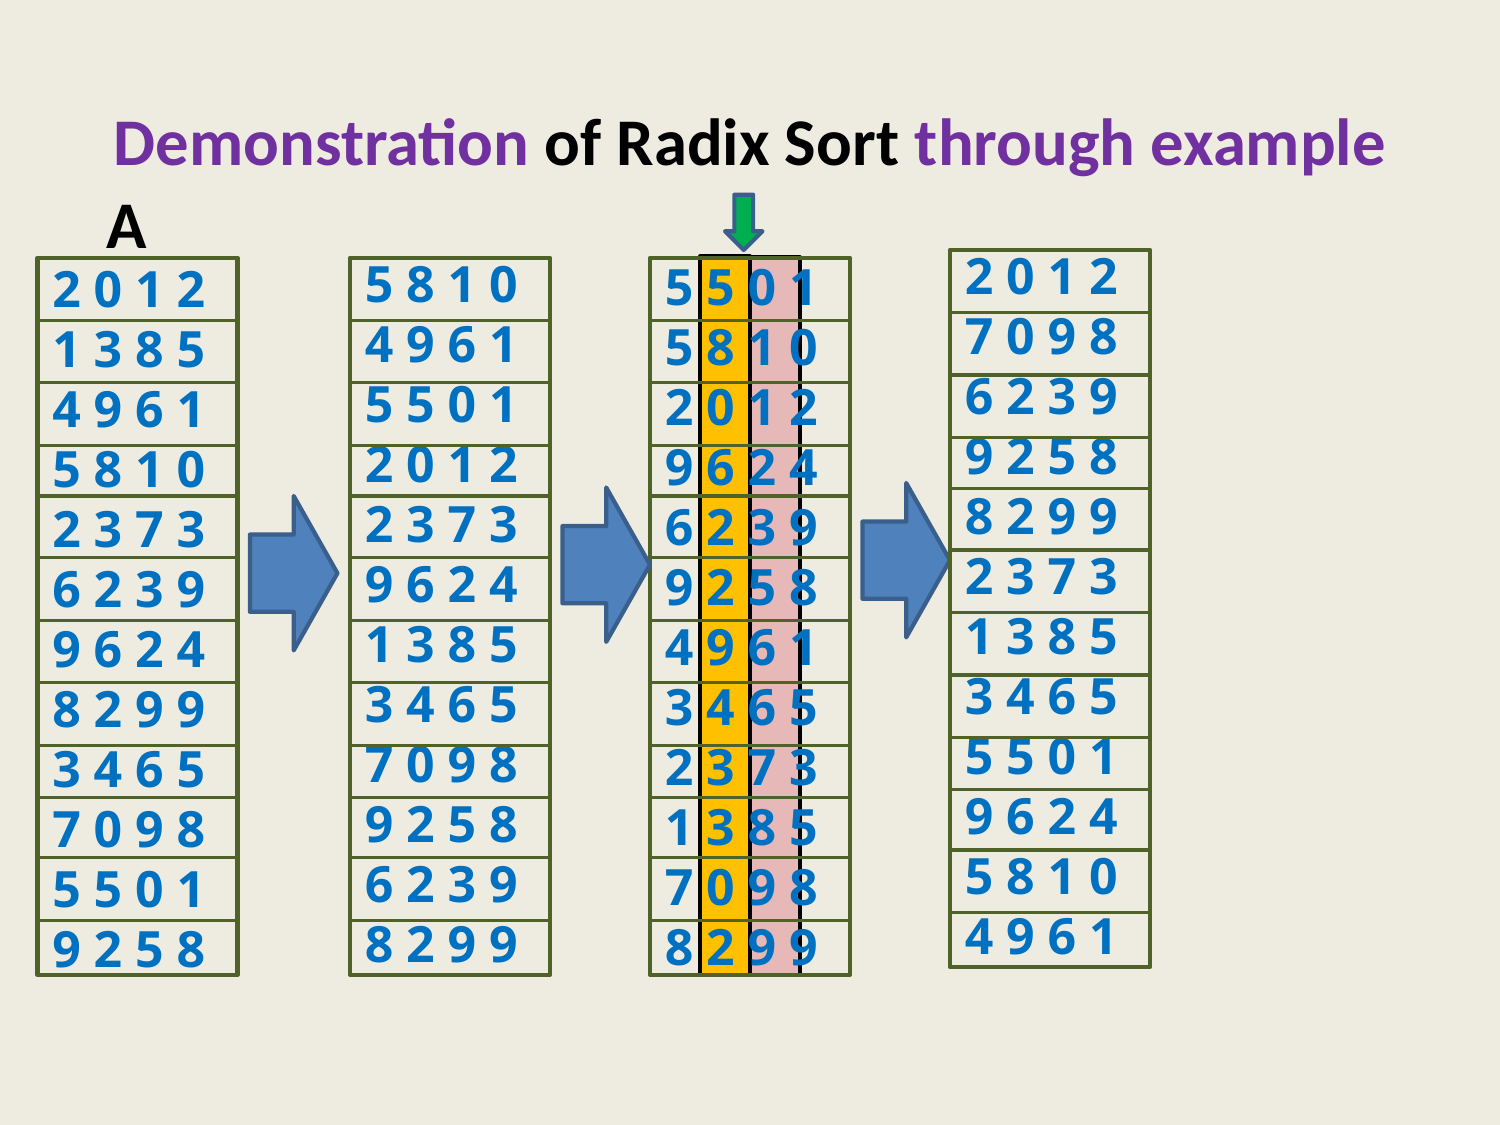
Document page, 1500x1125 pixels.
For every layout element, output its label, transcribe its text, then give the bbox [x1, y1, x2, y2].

text_box 5 5 0 1 5 8 1 0 2 0 1 2 9 6 2 4 6 2 3 9 9 2 5 8 4 9 6 1 3 4 6 5 2 3 7 3 1 3 8 5 7 0 9 8 8 2 9 9 [649, 247, 863, 983]
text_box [37, 249, 251, 993]
text_box [254, 493, 340, 653]
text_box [949, 249, 1151, 968]
text_box [723, 233, 764, 247]
text_box [860, 480, 944, 640]
title Demonstration of Radix Sort through example [75, 45, 1425, 233]
text_box A [91, 174, 162, 248]
text_box 5 8 1 0 4 9 6 1 5 5 0 1 2 0 1 2 2 3 7 3 9 6 2 4 1 3 8 5 3 4 6 5 7 0 9 8 9 2 5 8 6 2 3 9 8 2 9 9 [349, 245, 563, 980]
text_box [649, 257, 851, 976]
text_box [560, 485, 644, 644]
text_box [349, 257, 551, 976]
text_box 2 0 1 2 7 0 9 8 6 2 3 9 9 2 5 8 8 2 9 9 2 3 7 3 1 3 8 5 3 4 6 5 5 5 0 1 9 6 2 4 5 8 1 0 4 9 6 1 [949, 237, 1163, 973]
